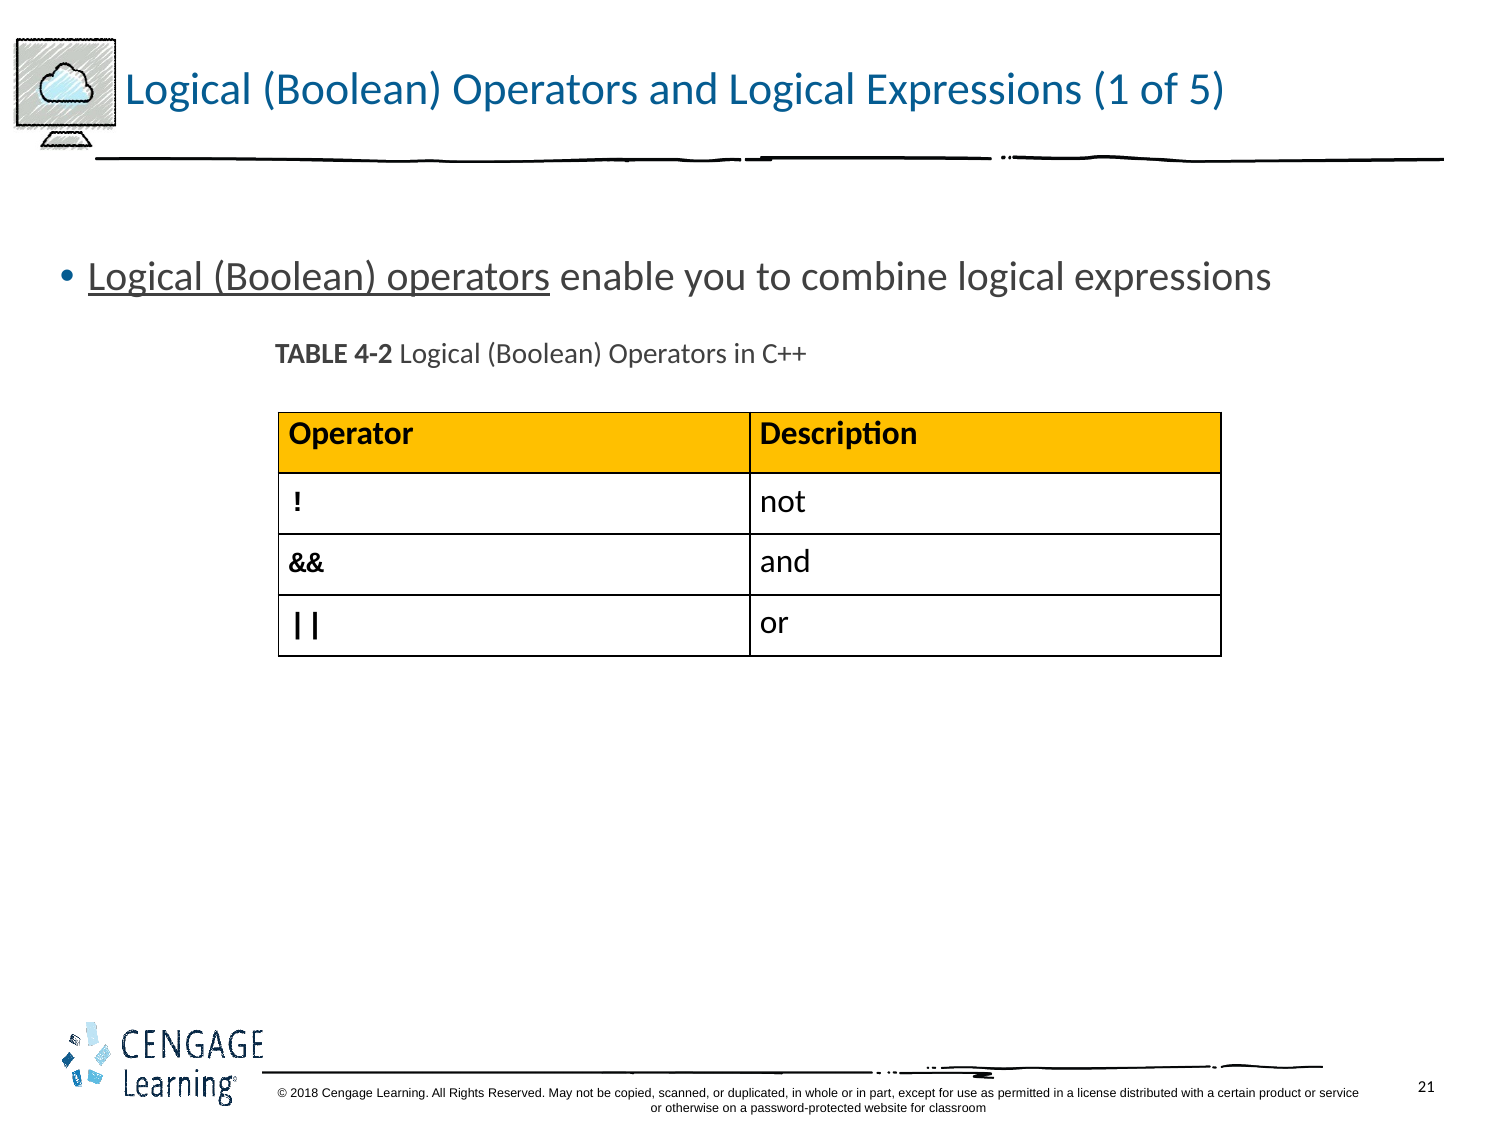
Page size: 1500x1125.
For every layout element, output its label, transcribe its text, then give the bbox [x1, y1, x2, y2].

table_header Description [751, 413, 1220, 472]
table_cell and [751, 535, 1220, 594]
table_cell || [279, 596, 749, 655]
table_cell not [751, 474, 1220, 533]
table_cell or [751, 596, 1220, 655]
table_cell && [279, 535, 749, 594]
title Logical (Boolean) Operators and Logical Expressions (1 of 5) [125, 66, 1442, 116]
table_header Operator [279, 413, 749, 472]
picture [62, 1022, 1323, 1106]
table_cell ! [279, 474, 749, 533]
picture [13, 36, 117, 151]
picture [95, 155, 1444, 163]
list TABLE 4-2 Logical (Boolean) Operators in C++ [275, 337, 1441, 372]
list Logical (Boolean) operators enable you to combine logical expressions [59, 252, 1441, 301]
